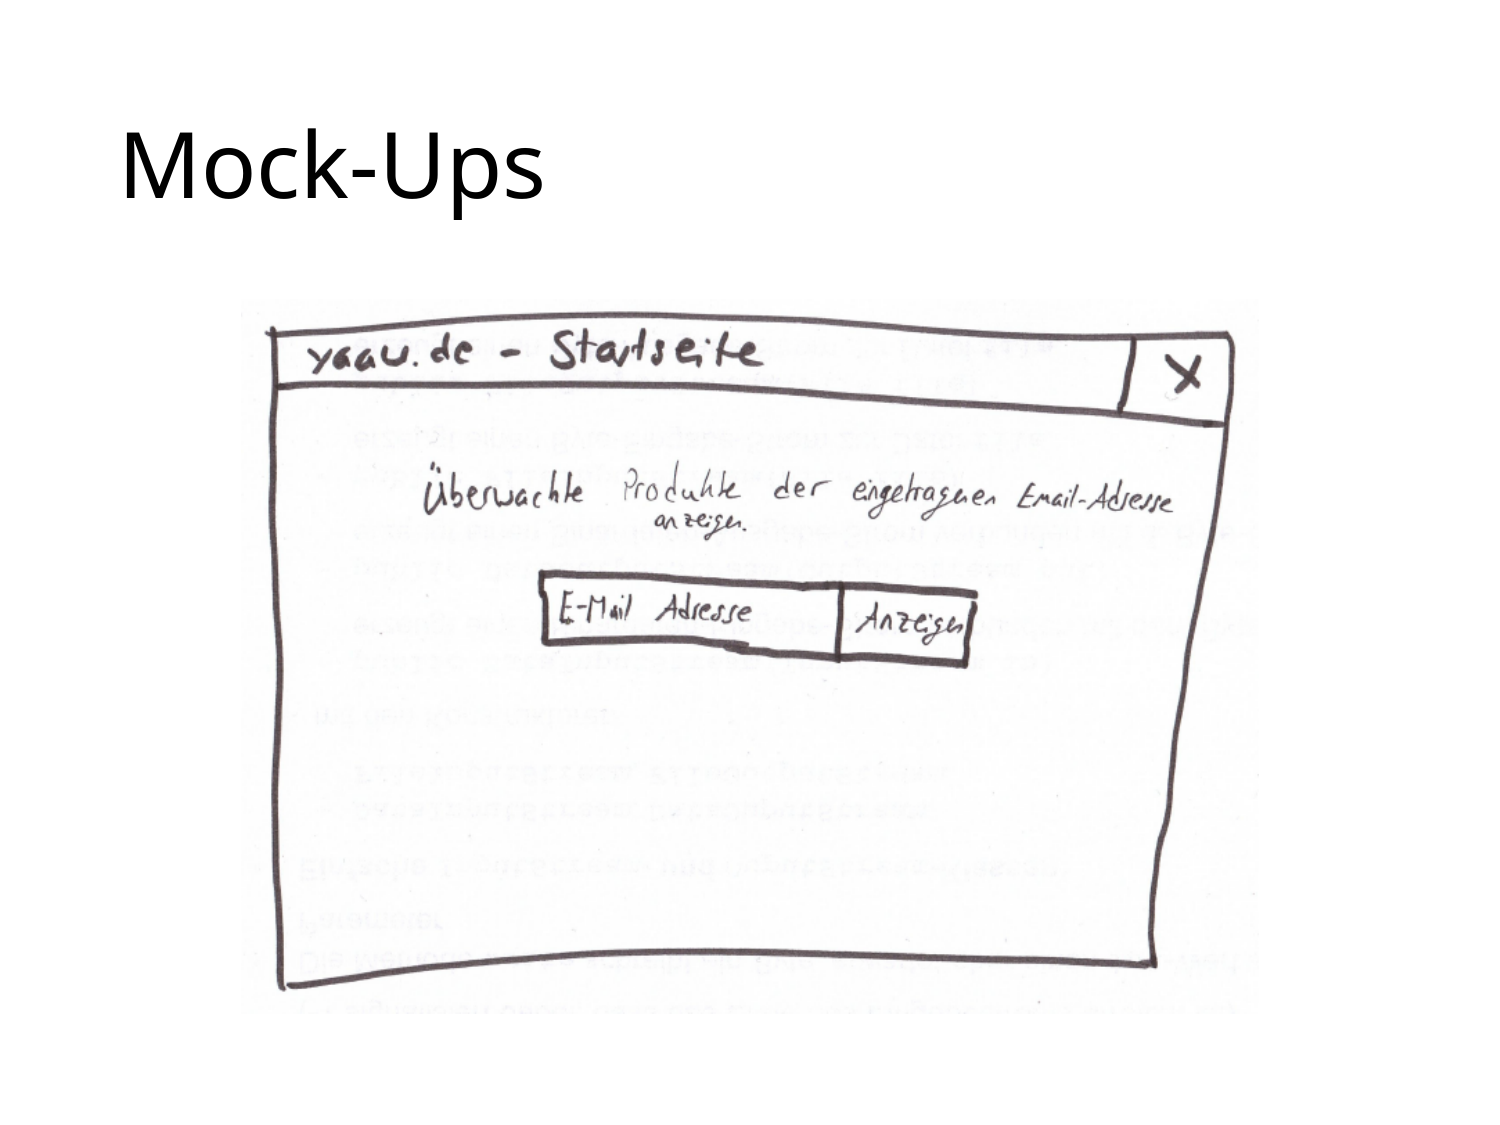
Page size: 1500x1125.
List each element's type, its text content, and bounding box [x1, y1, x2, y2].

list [241, 299, 1259, 1014]
title Mock-Ups [103, 59, 1397, 278]
